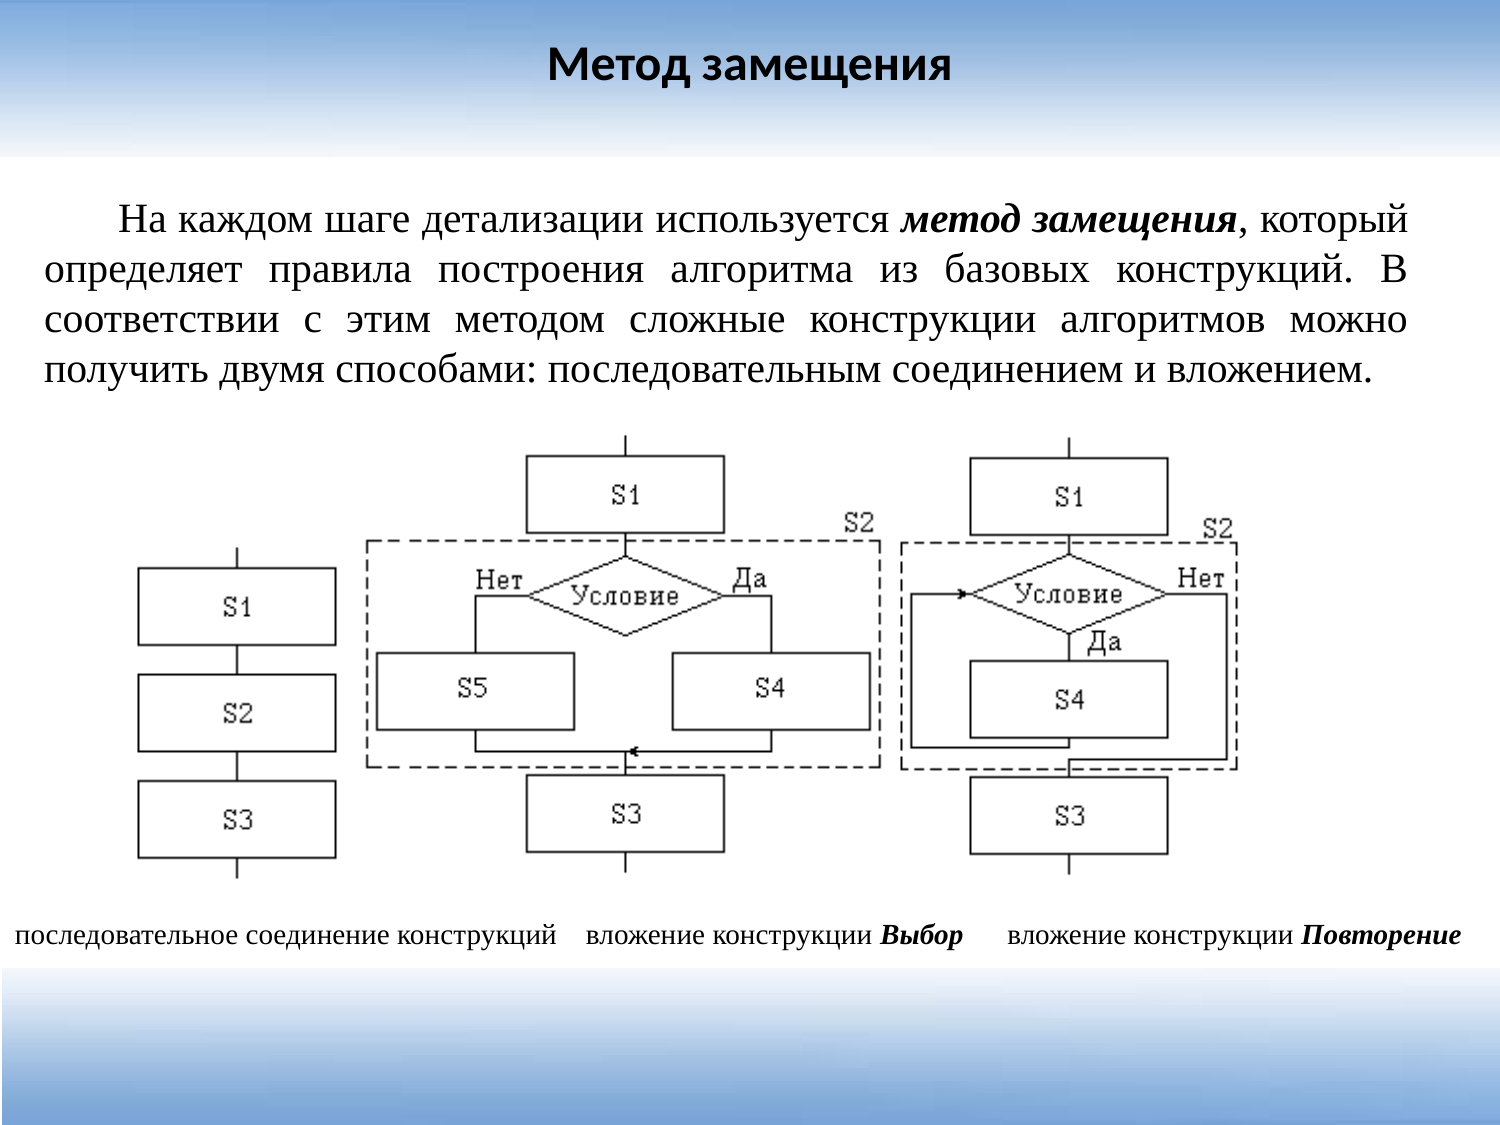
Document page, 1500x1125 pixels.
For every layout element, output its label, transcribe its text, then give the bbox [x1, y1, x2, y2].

text_box последовательное соединение конструкций вложение конструкции Выбор вложение конструкции Повторение [0, 908, 1500, 958]
text_box На каждом шаге детализации используется метод замещения, который определяет правила построения алгоритма из базовых конструкций. В соответствии с этим методом сложные конструкции алгоритмов можно получить двумя способами: последовательным соединением и вложением. [29, 183, 1424, 399]
picture [2, 968, 1500, 1125]
picture [135, 427, 1365, 882]
picture [0, 0, 1500, 157]
